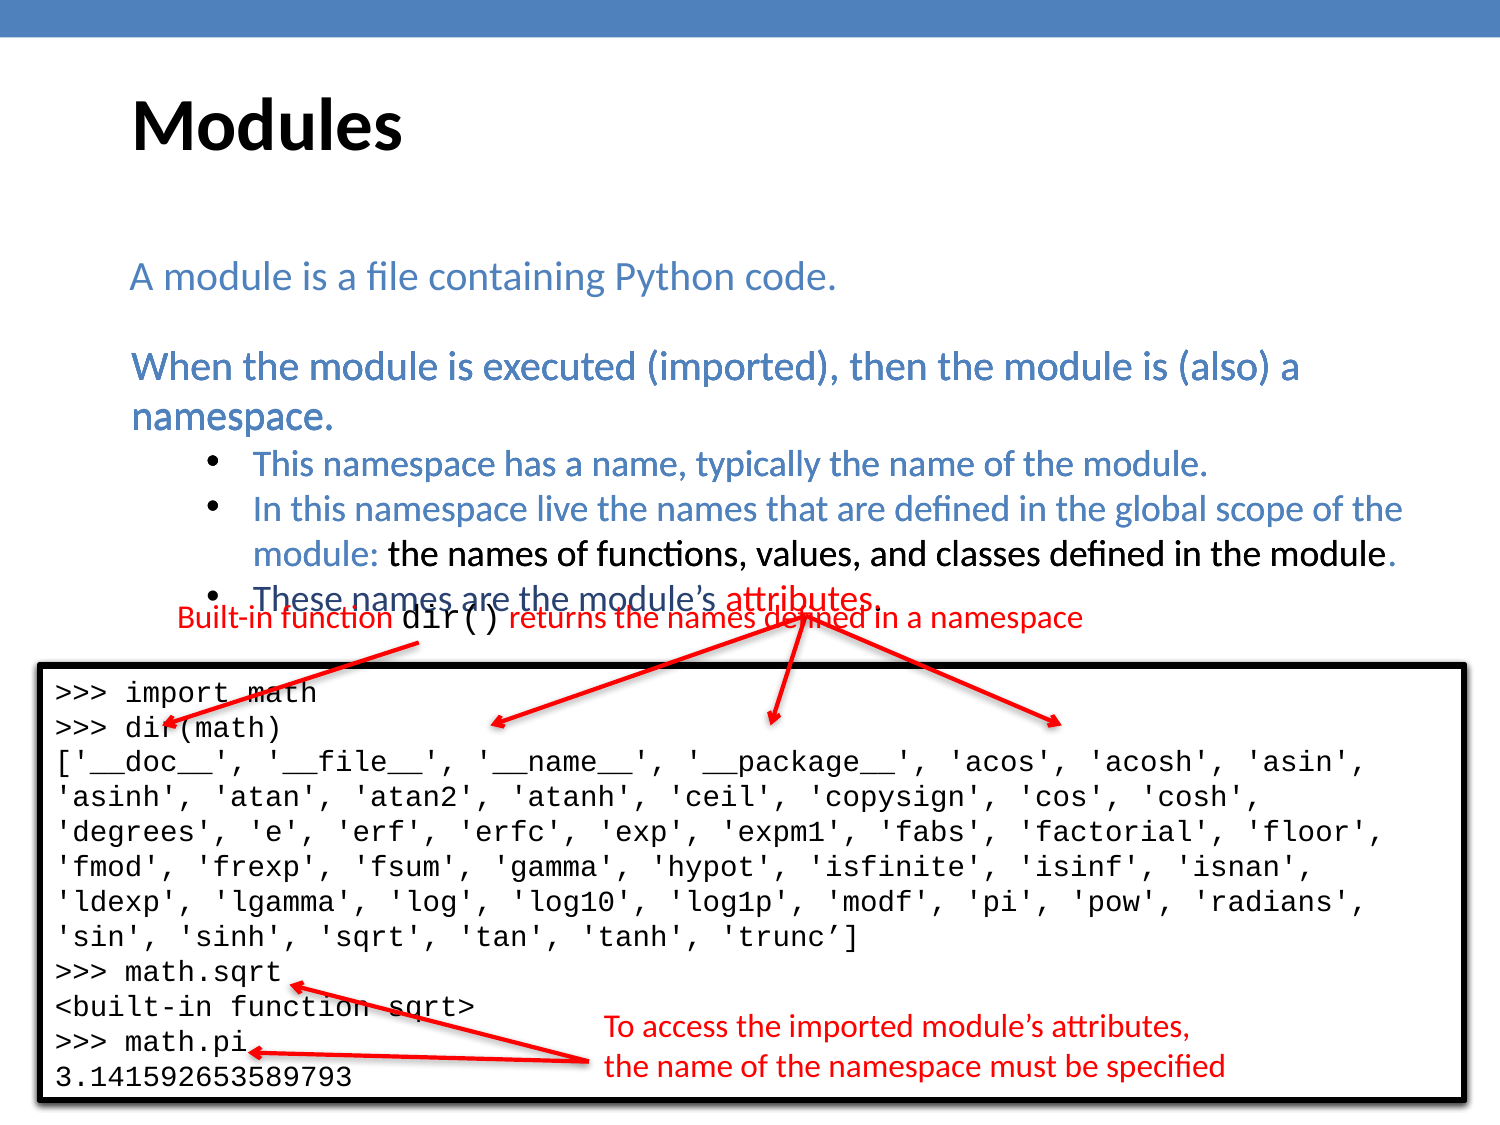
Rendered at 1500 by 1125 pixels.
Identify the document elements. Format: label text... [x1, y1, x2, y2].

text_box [289, 984, 590, 1052]
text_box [247, 1052, 590, 1062]
text_box >>> import math >>> dir(math) ['__doc__', '__file__', '__name__', '__package__', 'acos', 'acosh', 'asin', 'asinh', 'atan', 'atan2', 'atanh', 'ceil', 'copysign', 'cos', 'cosh', 'degrees', 'e', 'erf', 'erfc', 'exp', 'expm1', 'fabs', 'factorial', 'floor', 'fmod', 'frexp', 'fsum', 'gamma', 'hypot', 'isfinite', 'isinf', 'isnan', 'ldexp', 'lgamma', 'log', 'log10', 'log1p', 'modf', 'pi', 'pow', 'radians', 'sin', 'sinh', 'sqrt', 'tan', 'tanh', 'trunc’] >>> math.sqrt <built-in function sqrt> >>> math.pi 3.141592653589793 [39, 665, 1465, 1101]
text_box [0, 0, 116, 38]
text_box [805, 615, 1063, 726]
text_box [490, 615, 804, 726]
text_box When the module is executed (imported), then the module is (also) a namespace. This namespace has a name, typically the name of the module. In this namespace live the names that are defined in the global scope of the module: the names of functions, values, and classes defined in the module. [116, 330, 1465, 626]
text_box A module is a file containing Python code. [114, 241, 863, 307]
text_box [733, 652, 800, 689]
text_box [161, 642, 420, 726]
text_box Modules [116, 0, 1299, 242]
text_box [1299, 0, 1500, 38]
text_box To access the imported module’s attributes, the name of the namespace must be specified [588, 996, 1253, 1092]
text_box Built-in function dir() returns the names defined in a namespace [161, 587, 1349, 643]
